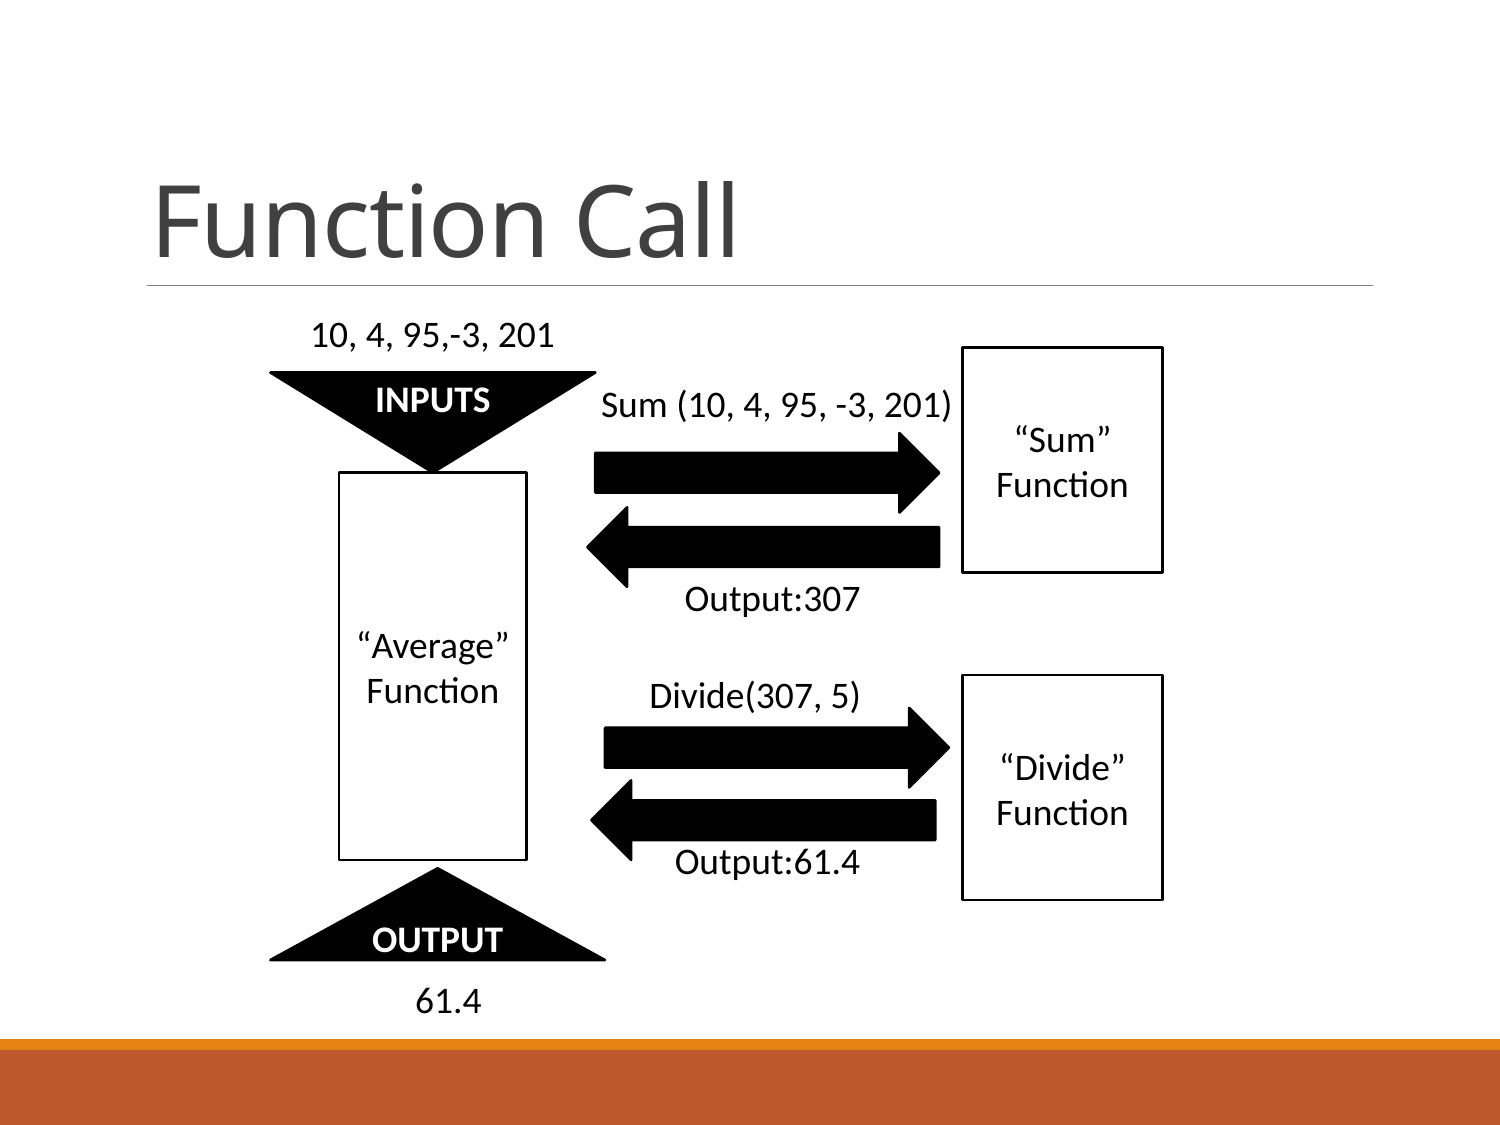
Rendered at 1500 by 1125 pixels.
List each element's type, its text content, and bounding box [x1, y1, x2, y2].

text_box OUTPUT [269, 867, 607, 962]
text_box [590, 779, 937, 862]
text_box Output:61.4 [660, 829, 884, 890]
text_box 10, 4, 95,-3, 201 [295, 302, 571, 362]
text_box [603, 706, 950, 789]
text_box “Sum” Function [961, 346, 1164, 574]
text_box [586, 506, 941, 589]
text_box “Divide” Function [961, 674, 1164, 901]
text_box 61.4 [400, 968, 497, 1028]
text_box Output:307 [669, 566, 884, 627]
text_box Sum (10, 4, 95, -3, 201) [586, 372, 968, 433]
text_box INPUTS [269, 371, 597, 474]
text_box [593, 433, 941, 514]
title Function Call [135, 47, 1373, 285]
text_box Divide(307, 5) [634, 663, 877, 724]
text_box “Average” Function [338, 471, 528, 861]
